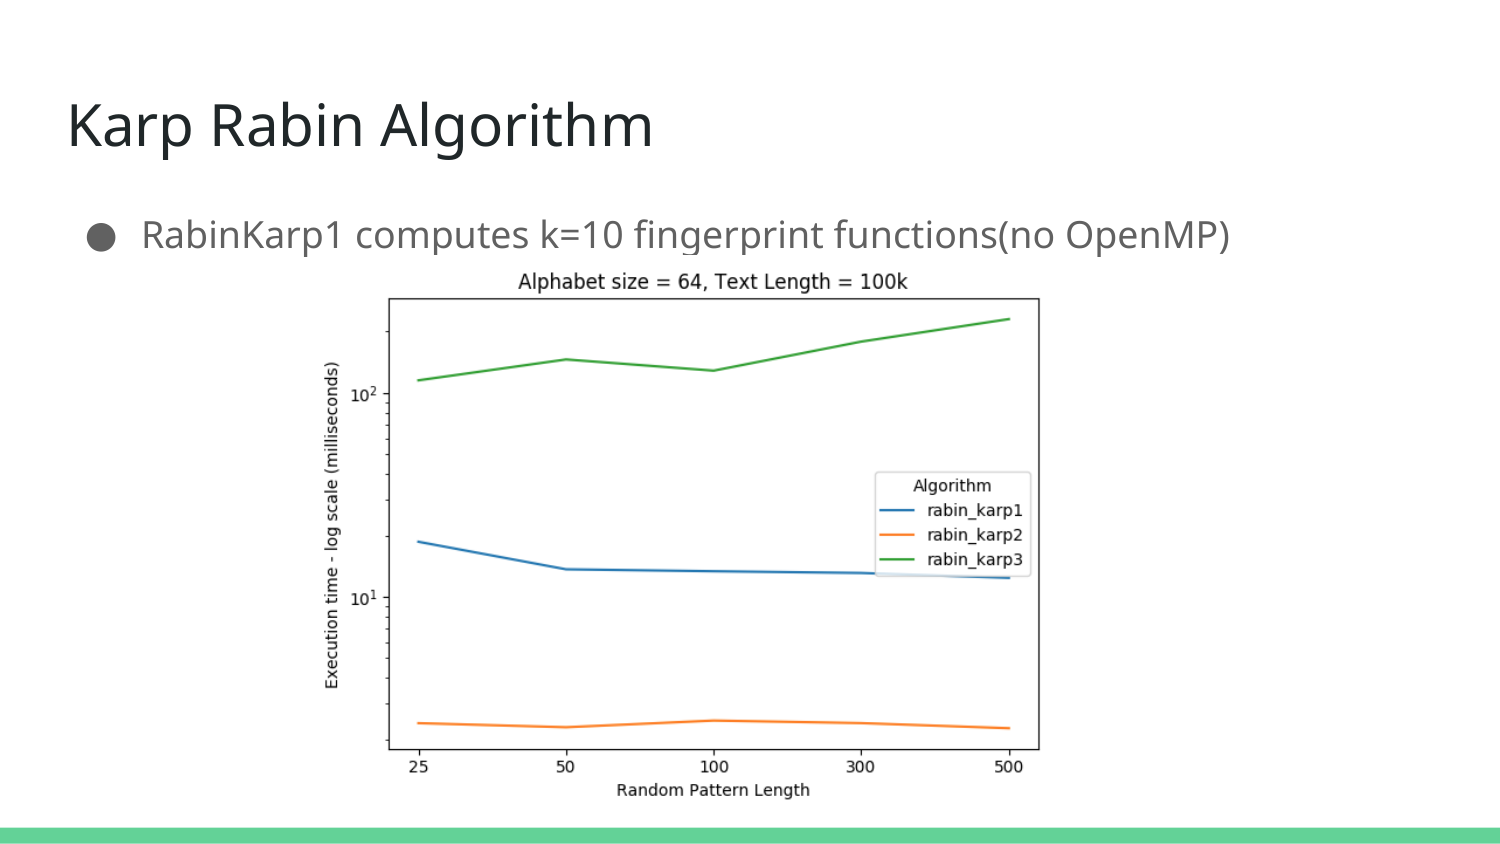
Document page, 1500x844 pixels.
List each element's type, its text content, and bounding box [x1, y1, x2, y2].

picture [308, 255, 1056, 817]
list RabinKarp1 computes k=10 fingerprint functions(no OpenMP) [51, 189, 1449, 750]
title Karp Rabin Algorithm [51, 72, 1449, 167]
